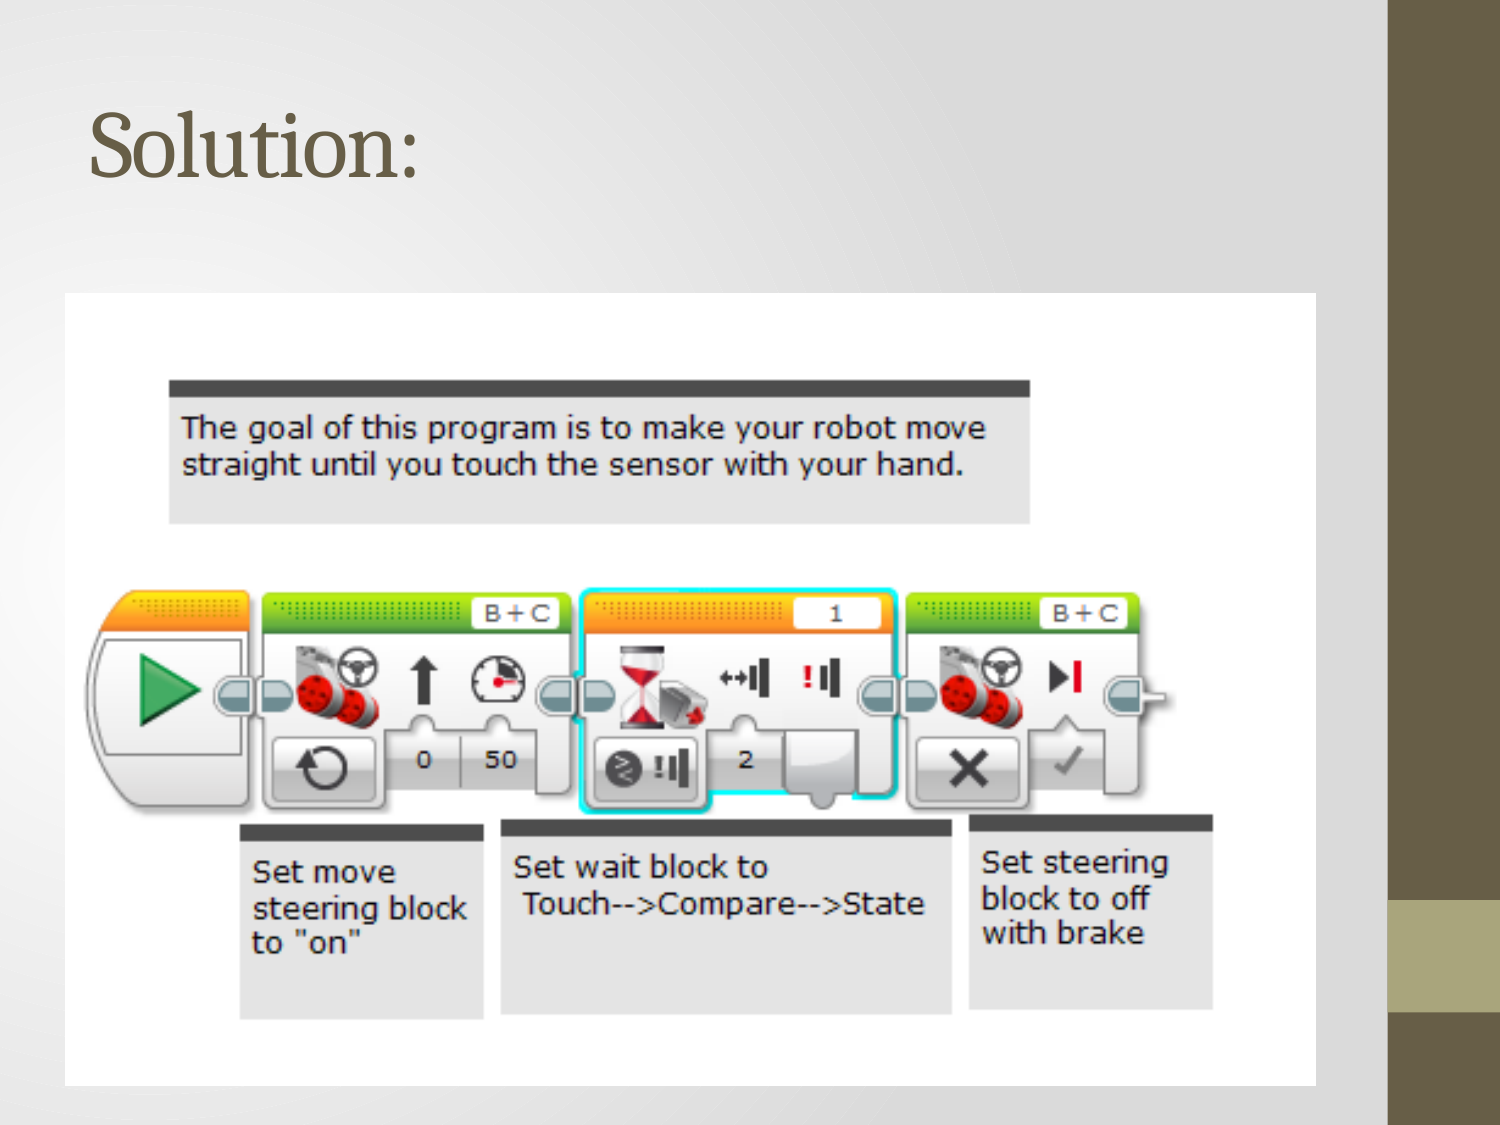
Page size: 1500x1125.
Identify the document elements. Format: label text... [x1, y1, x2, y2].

picture [65, 293, 1317, 1087]
title Solution: [75, 45, 1325, 233]
